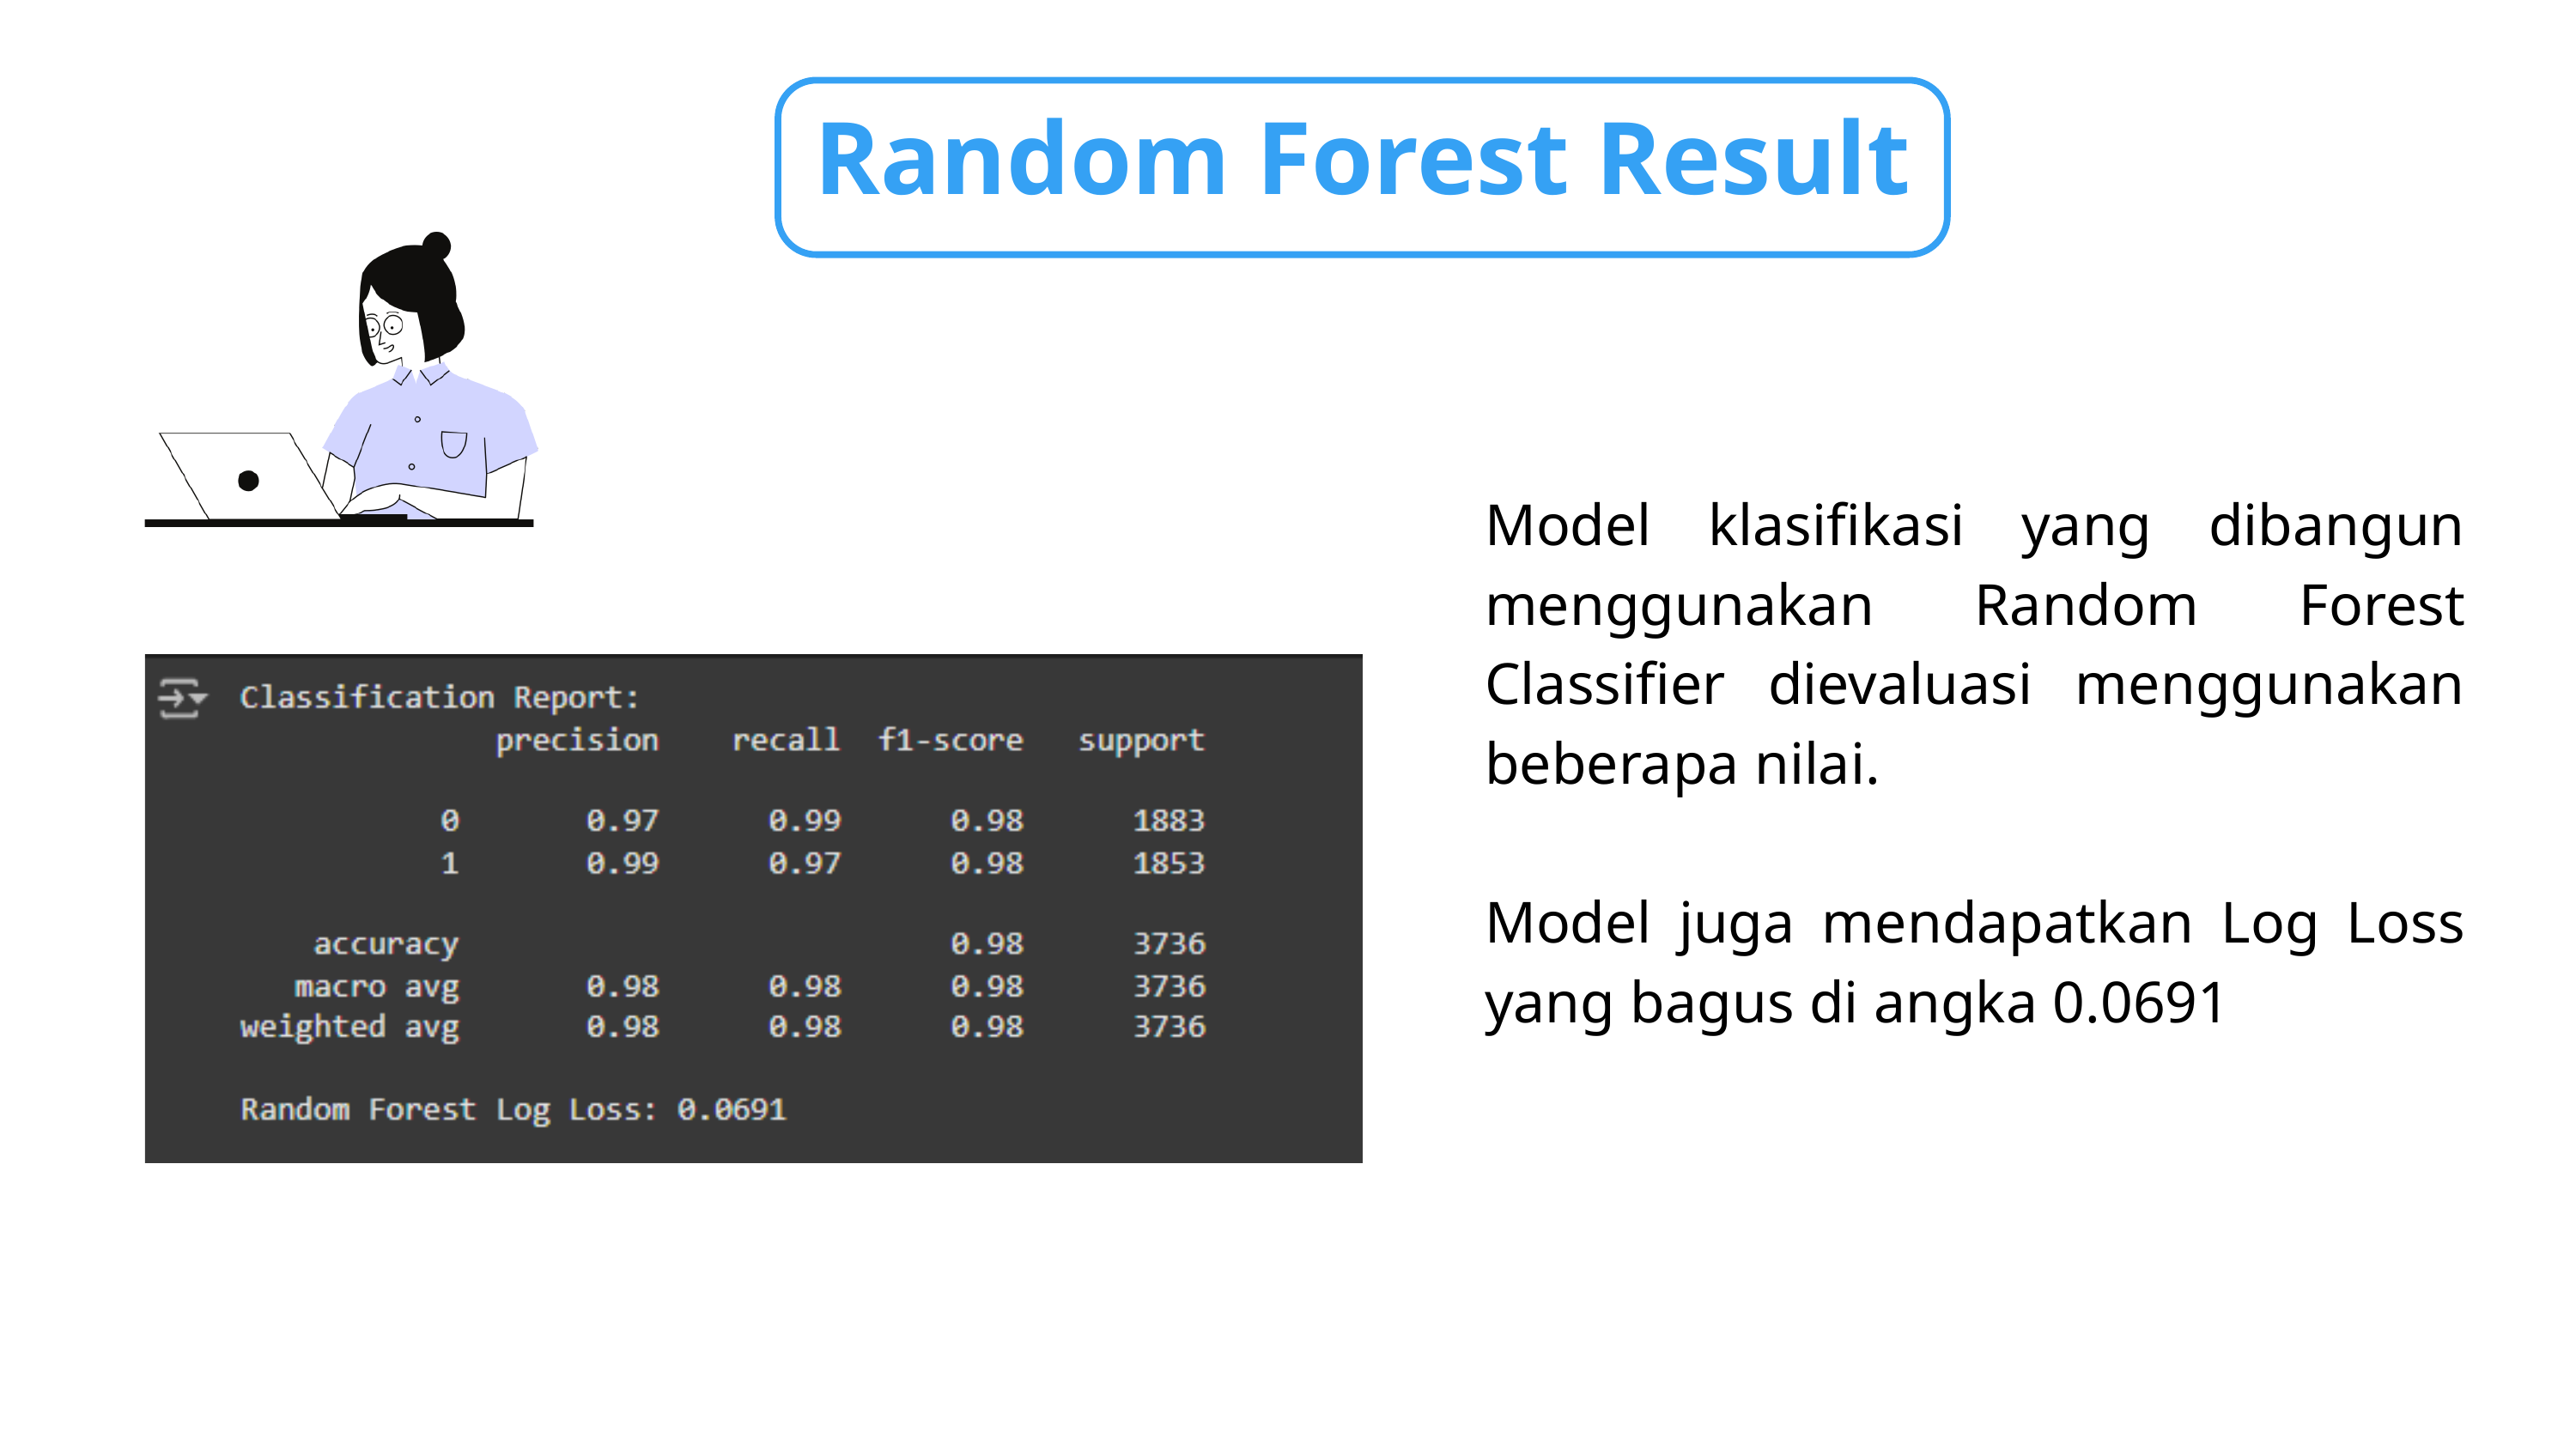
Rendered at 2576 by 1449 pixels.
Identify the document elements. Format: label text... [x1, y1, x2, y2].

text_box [777, 80, 1948, 255]
text_box Model klasifikasi yang dibangun menggunakan Random Forest Classifier dievaluasi menggunakan beberapa nilai. Model juga mendapatkan Log Loss yang bagus di angka 0.0691 [1485, 477, 2467, 1034]
text_box [144, 654, 1363, 1163]
text_box [144, 232, 538, 527]
